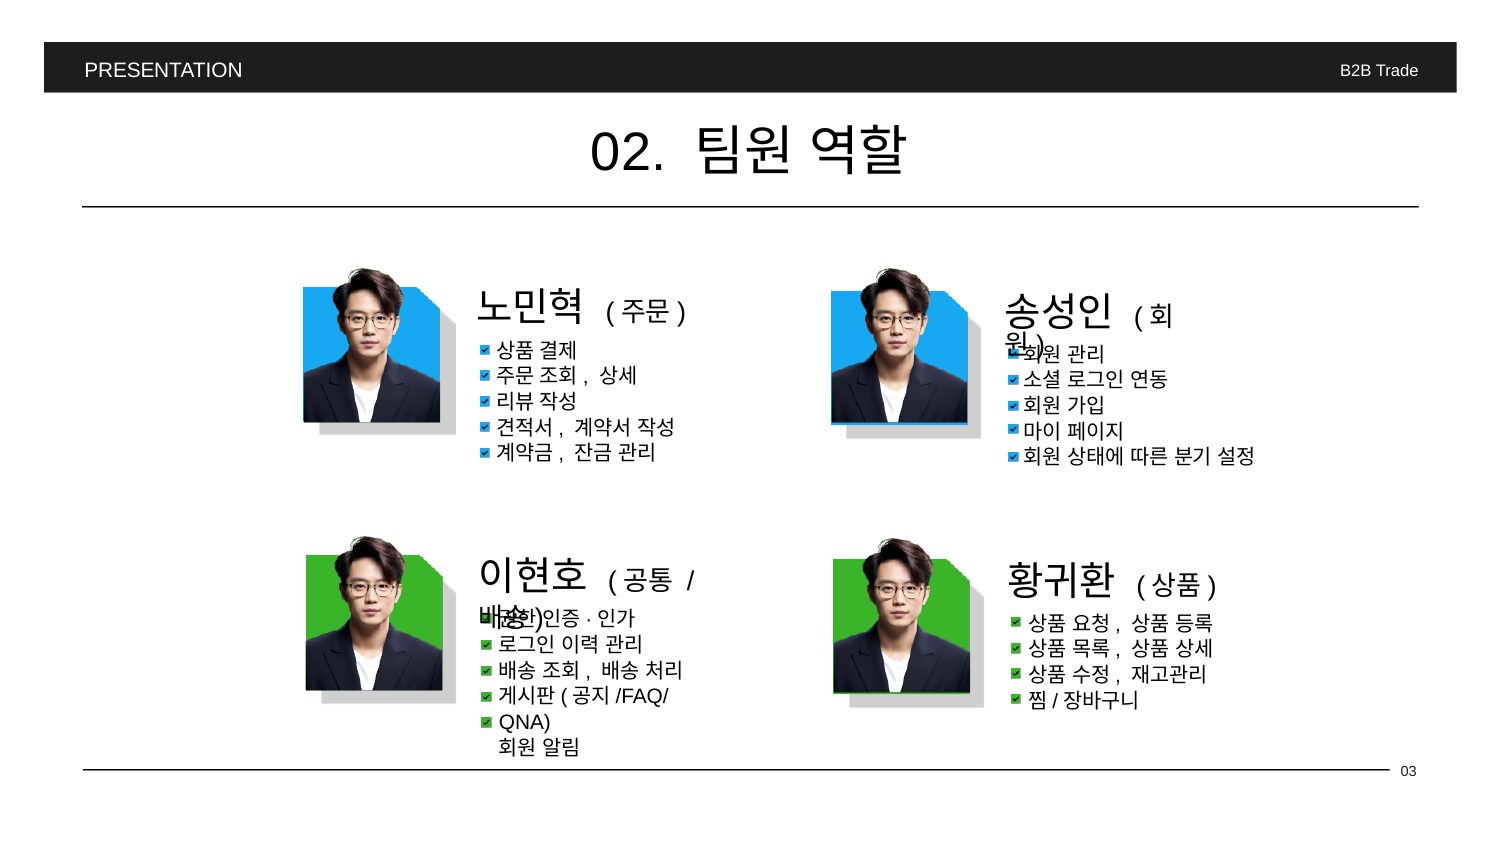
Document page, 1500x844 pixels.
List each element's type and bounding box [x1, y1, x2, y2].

picture [44, 98, 1457, 802]
picture [44, 42, 1457, 93]
